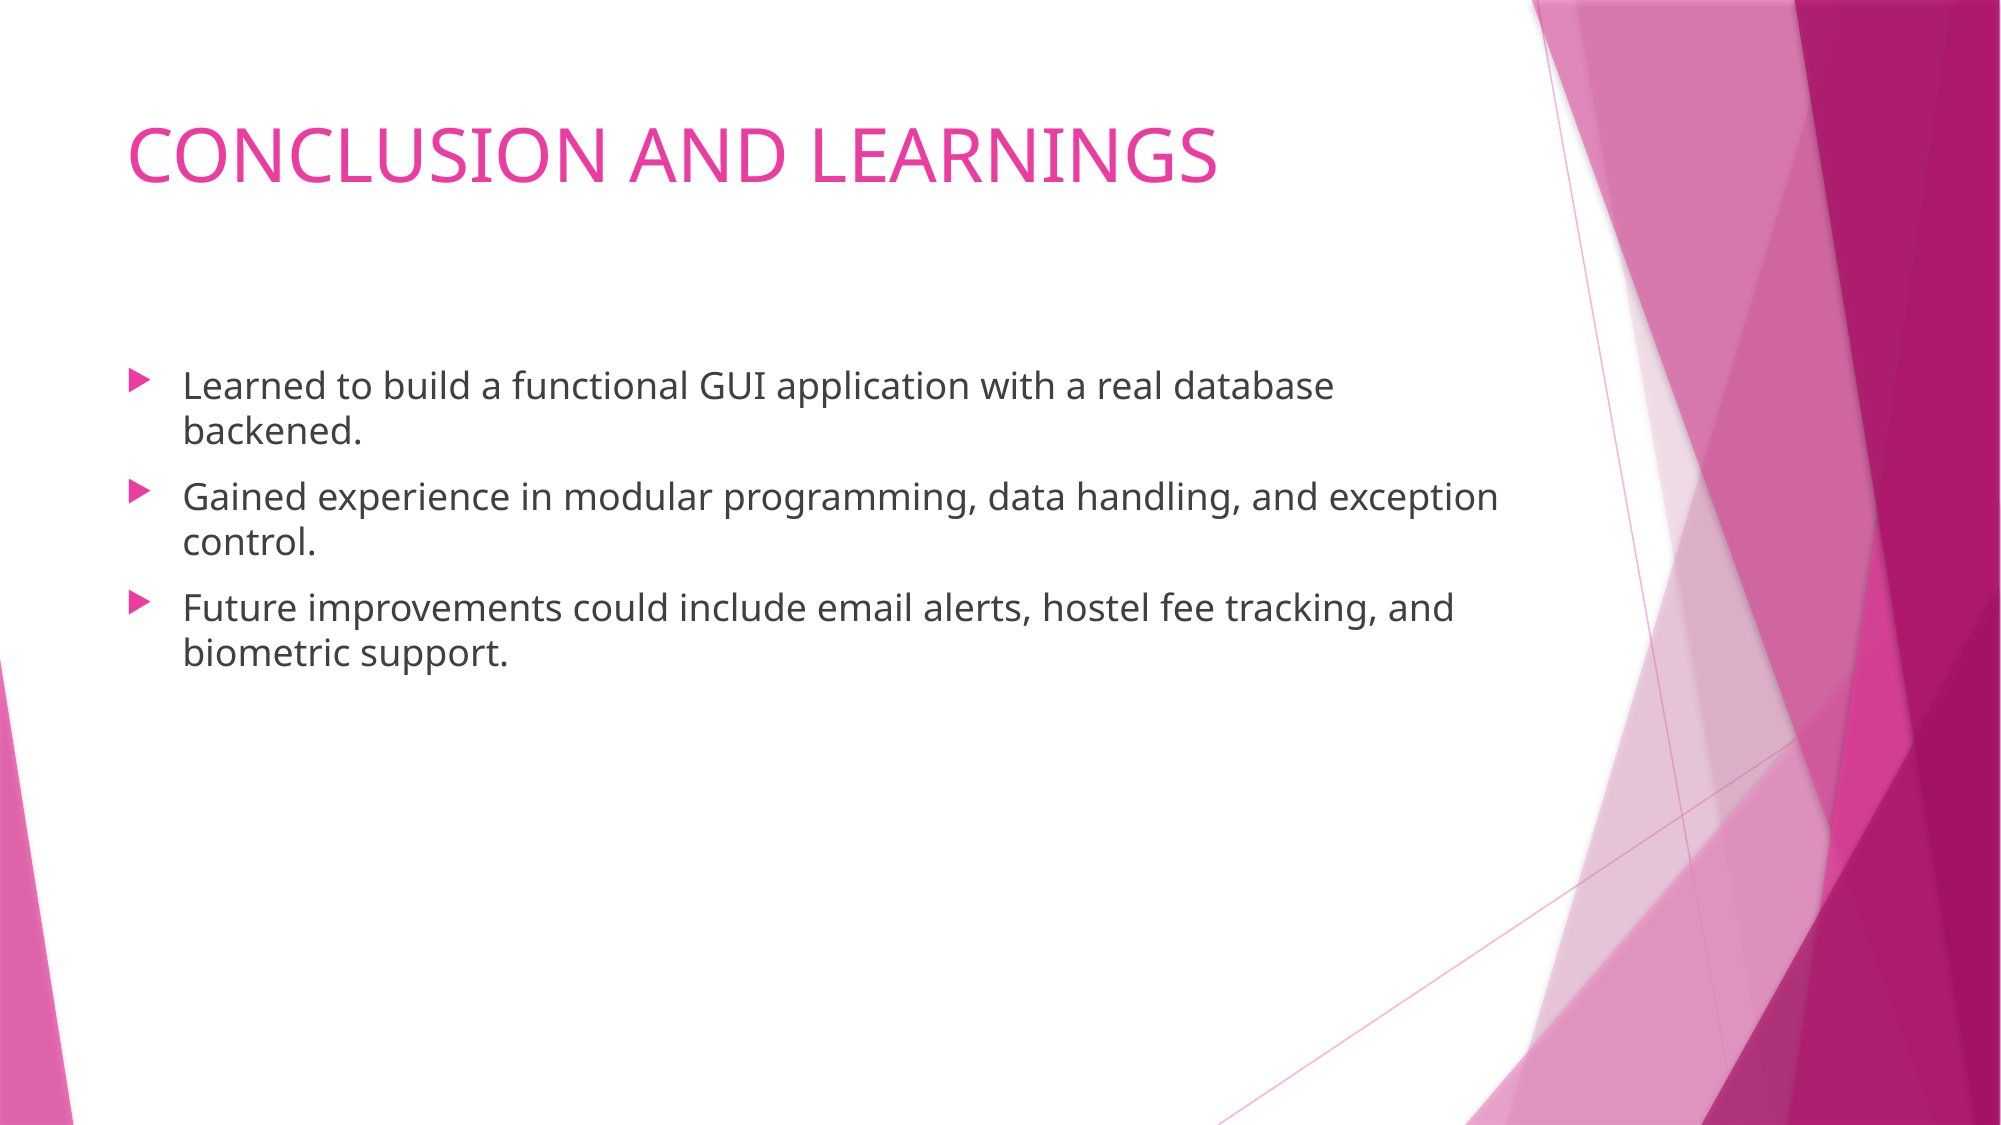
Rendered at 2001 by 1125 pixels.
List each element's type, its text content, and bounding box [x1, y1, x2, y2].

title CONCLUSION AND LEARNINGS [111, 99, 1522, 317]
list Learned to build a functional GUI application with a real database backened. Gained experience in modular programming, data handling, and exception control. Future improvements could include email alerts, hostel fee tracking, and biometric support. [111, 354, 1522, 992]
